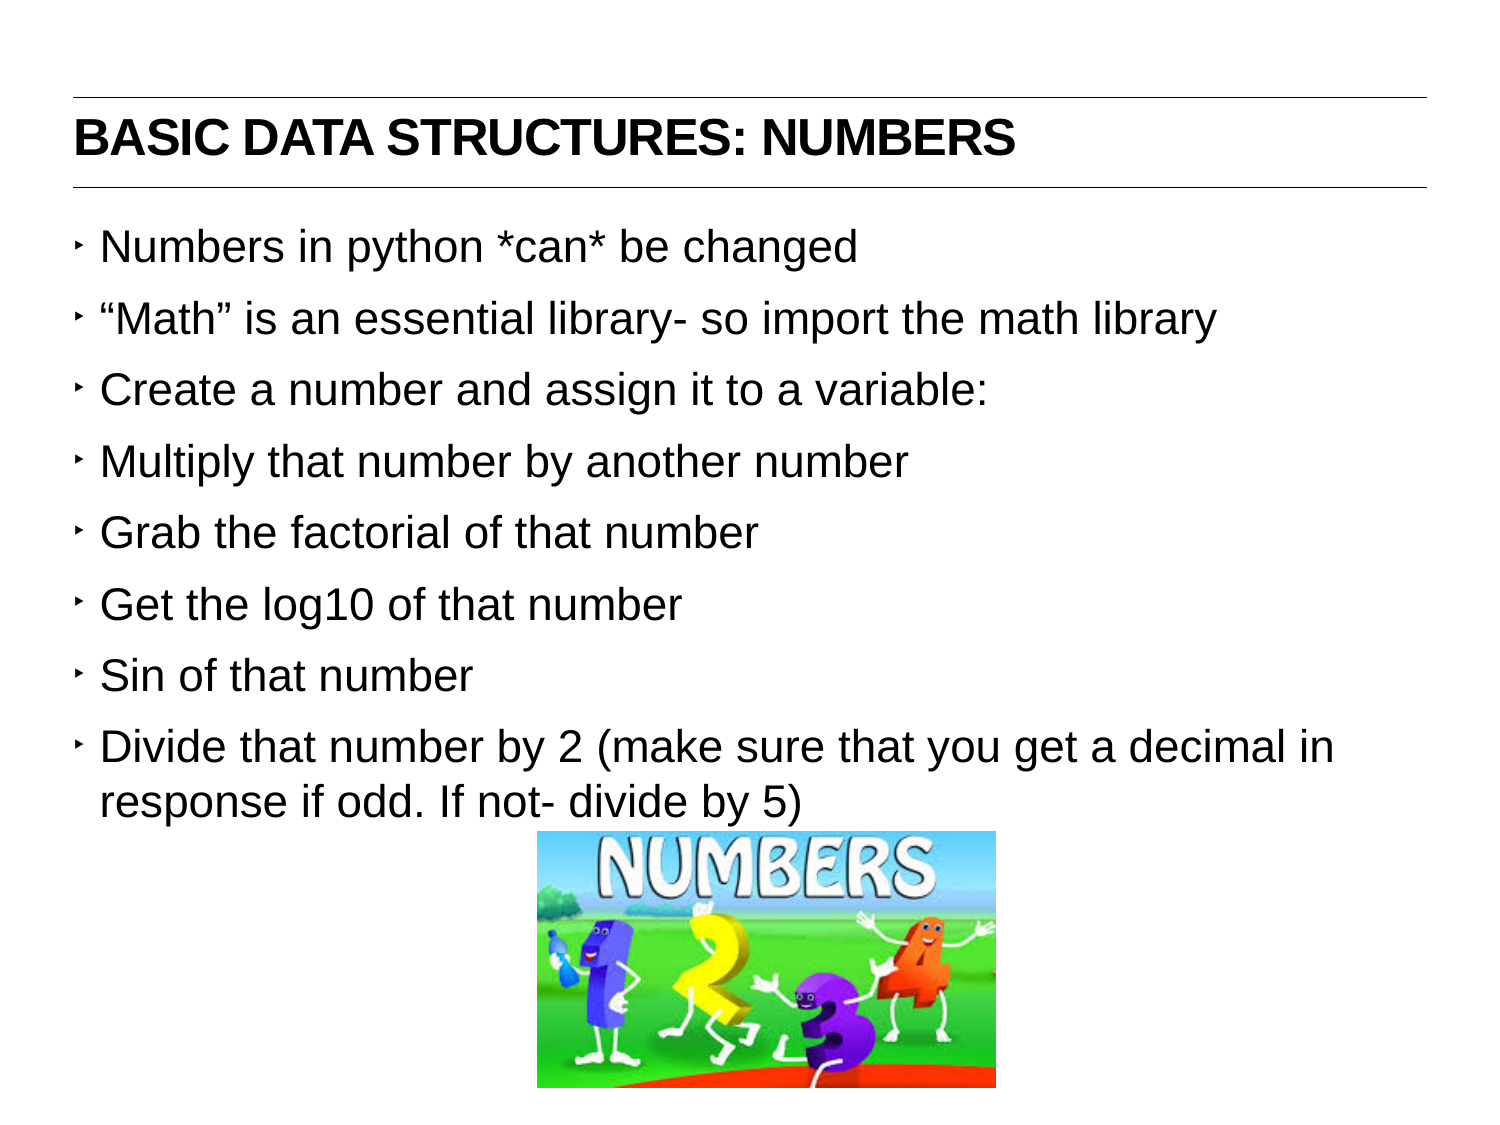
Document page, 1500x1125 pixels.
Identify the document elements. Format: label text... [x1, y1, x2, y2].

list Numbers in python *can* be changed “Math” is an essential library- so import the math library Create a number and assign it to a variable: Multiply that number by another number Grab the factorial of that number Get the log10 of that number Sin of that number Divide that number by 2 (make sure that you get a decimal in response if odd. If not- divide by 5) [72, 216, 1428, 805]
list Basic Data structures: Numbers [72, 112, 1174, 181]
picture [537, 831, 996, 1088]
